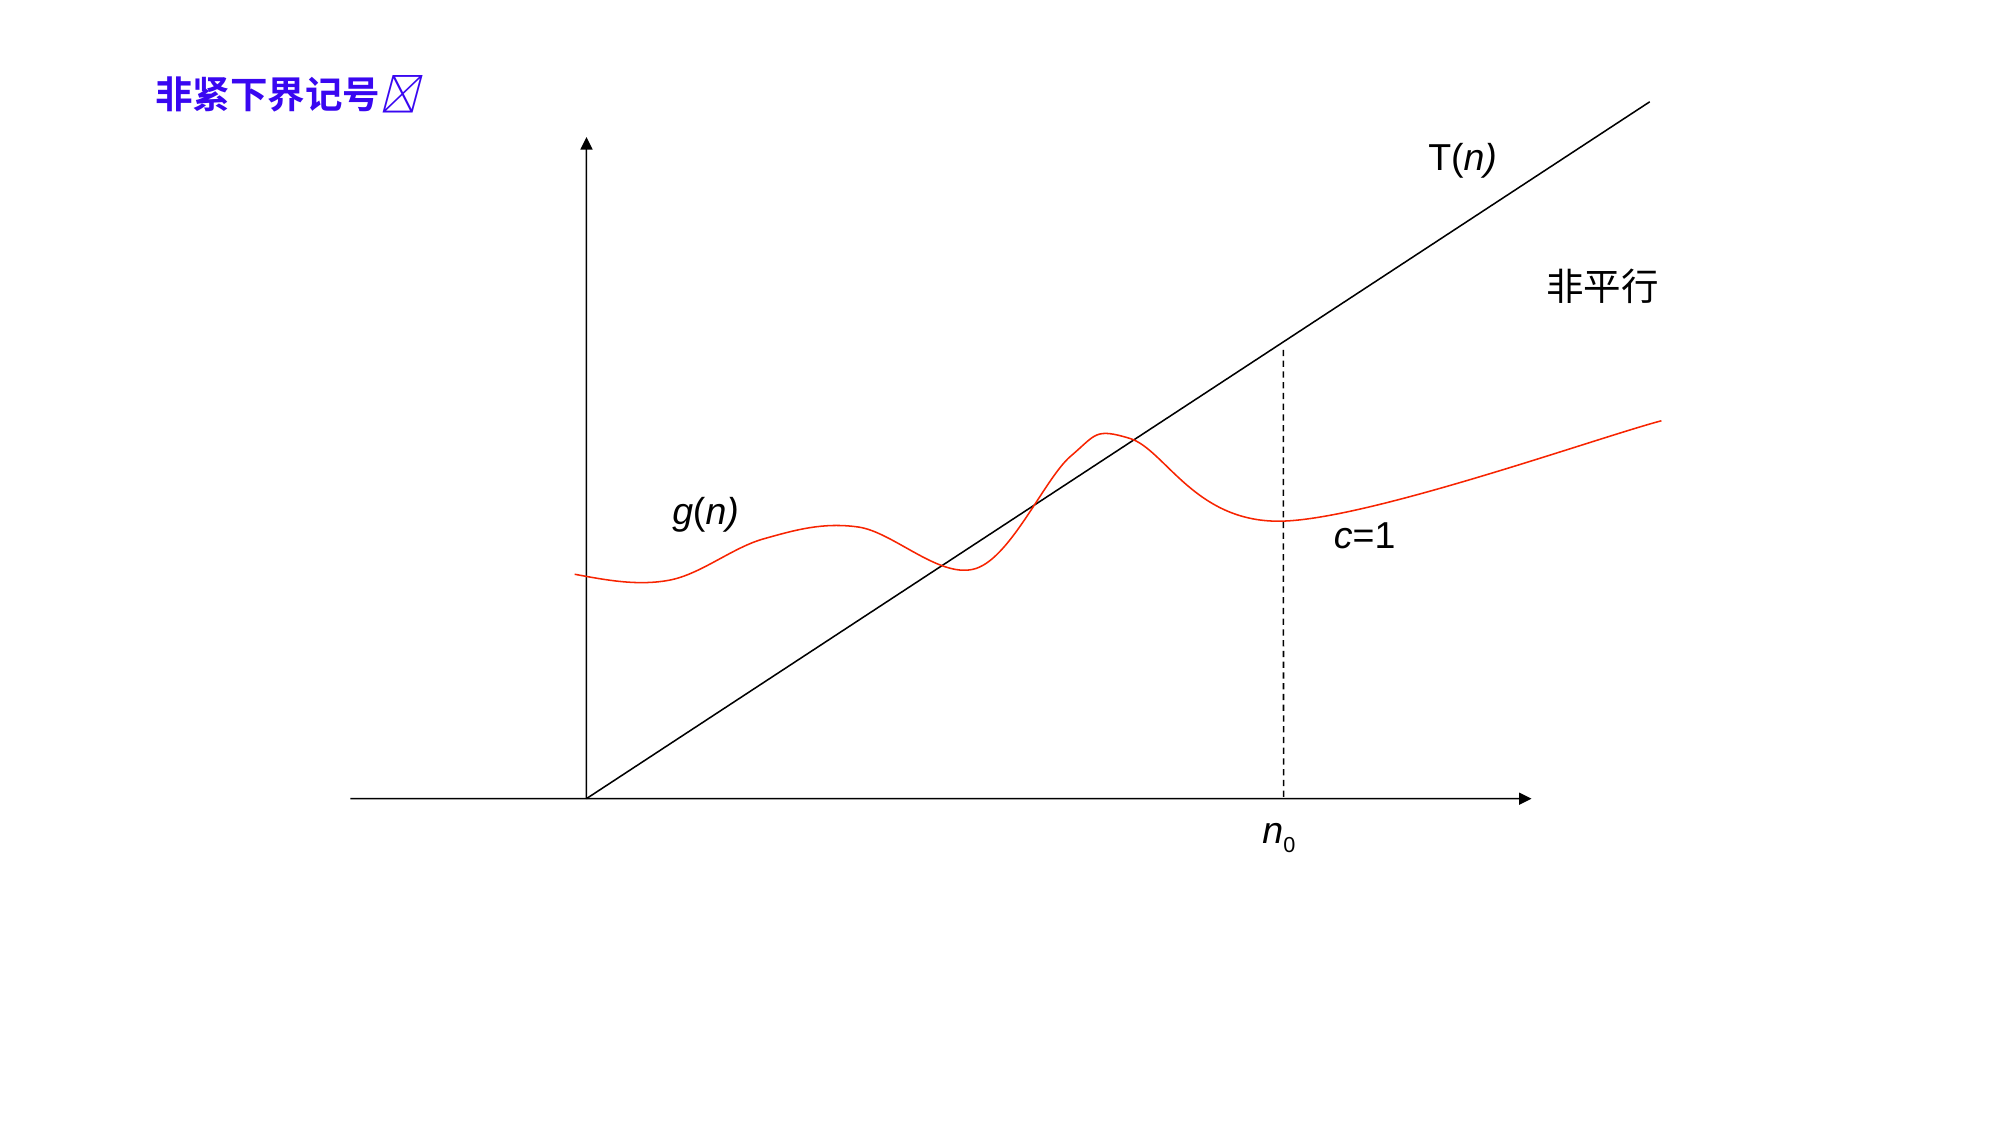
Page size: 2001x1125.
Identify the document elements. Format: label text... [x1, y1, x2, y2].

text_box g(n) [657, 479, 764, 540]
text_box 非紧下界记号 [140, 64, 441, 124]
text_box [1313, 792, 1532, 805]
text_box c=1 [1319, 503, 1411, 564]
text_box n0 [1247, 798, 1313, 865]
text_box [574, 420, 1662, 583]
text_box 非平行 [1531, 255, 1674, 316]
text_box T(n) [1413, 125, 1520, 186]
text_box [580, 137, 593, 572]
